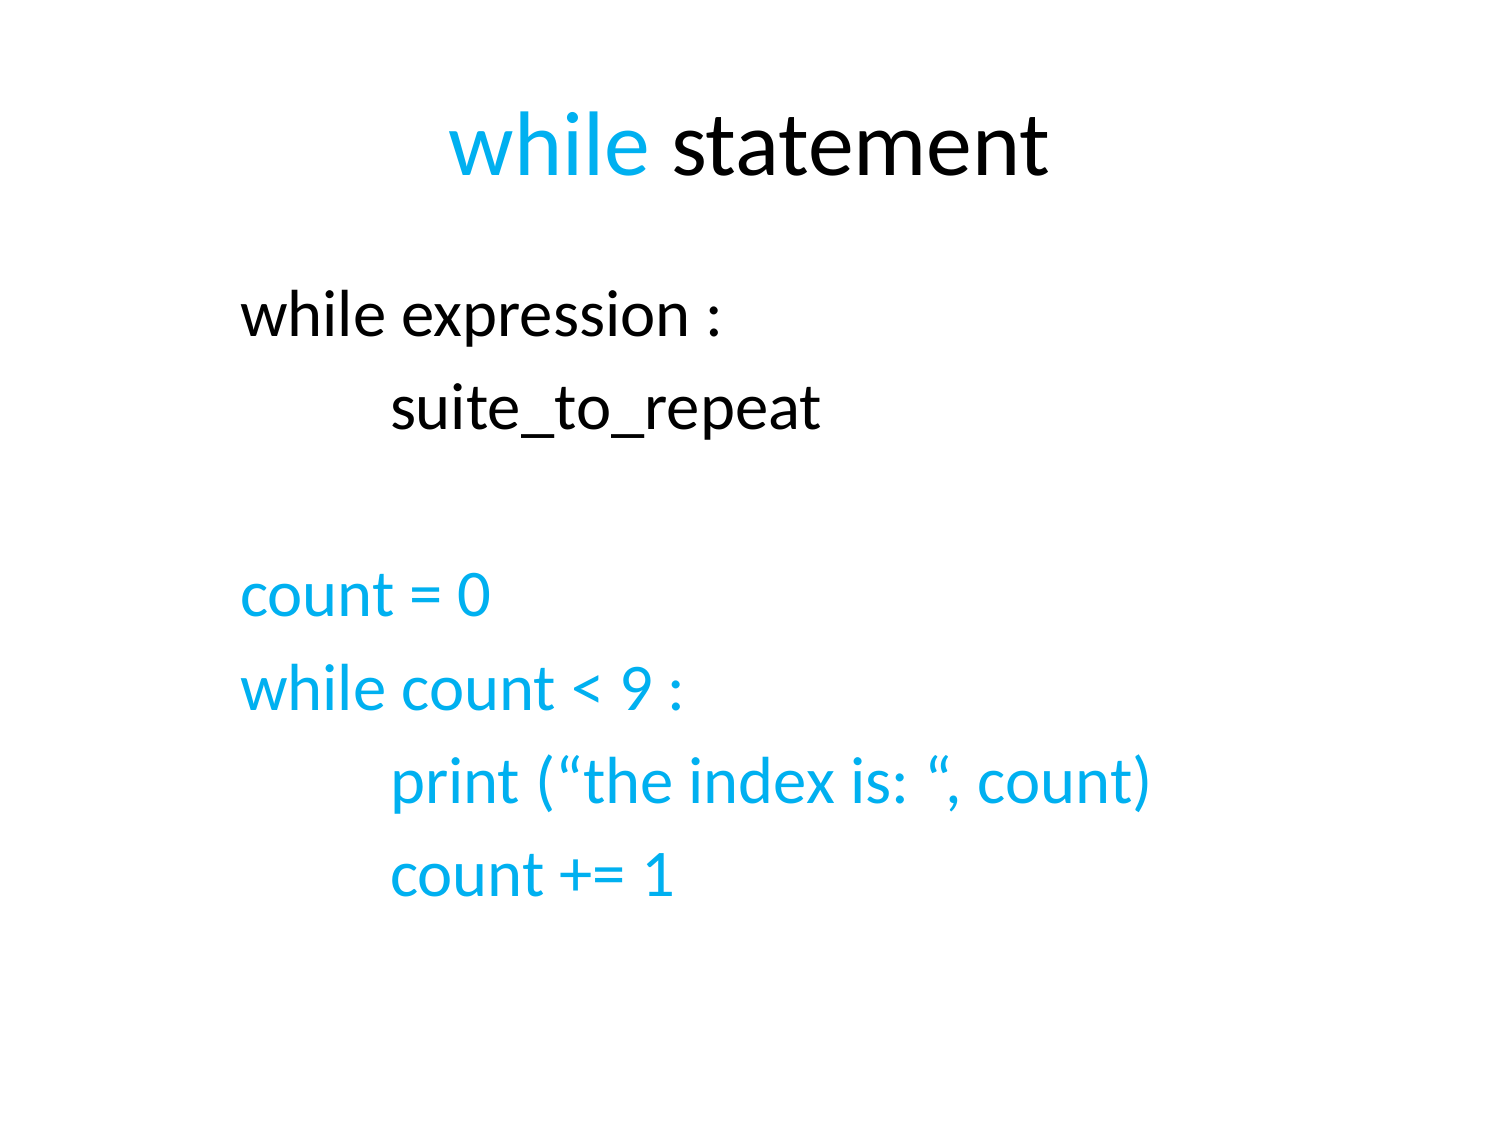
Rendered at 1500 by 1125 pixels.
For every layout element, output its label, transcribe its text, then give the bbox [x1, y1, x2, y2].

title while statement [75, 45, 1425, 233]
list while expression : suite_to_repeat count = 0 while count < 9 : print (“the index is: “, count) count += 1 [75, 262, 1425, 1005]
